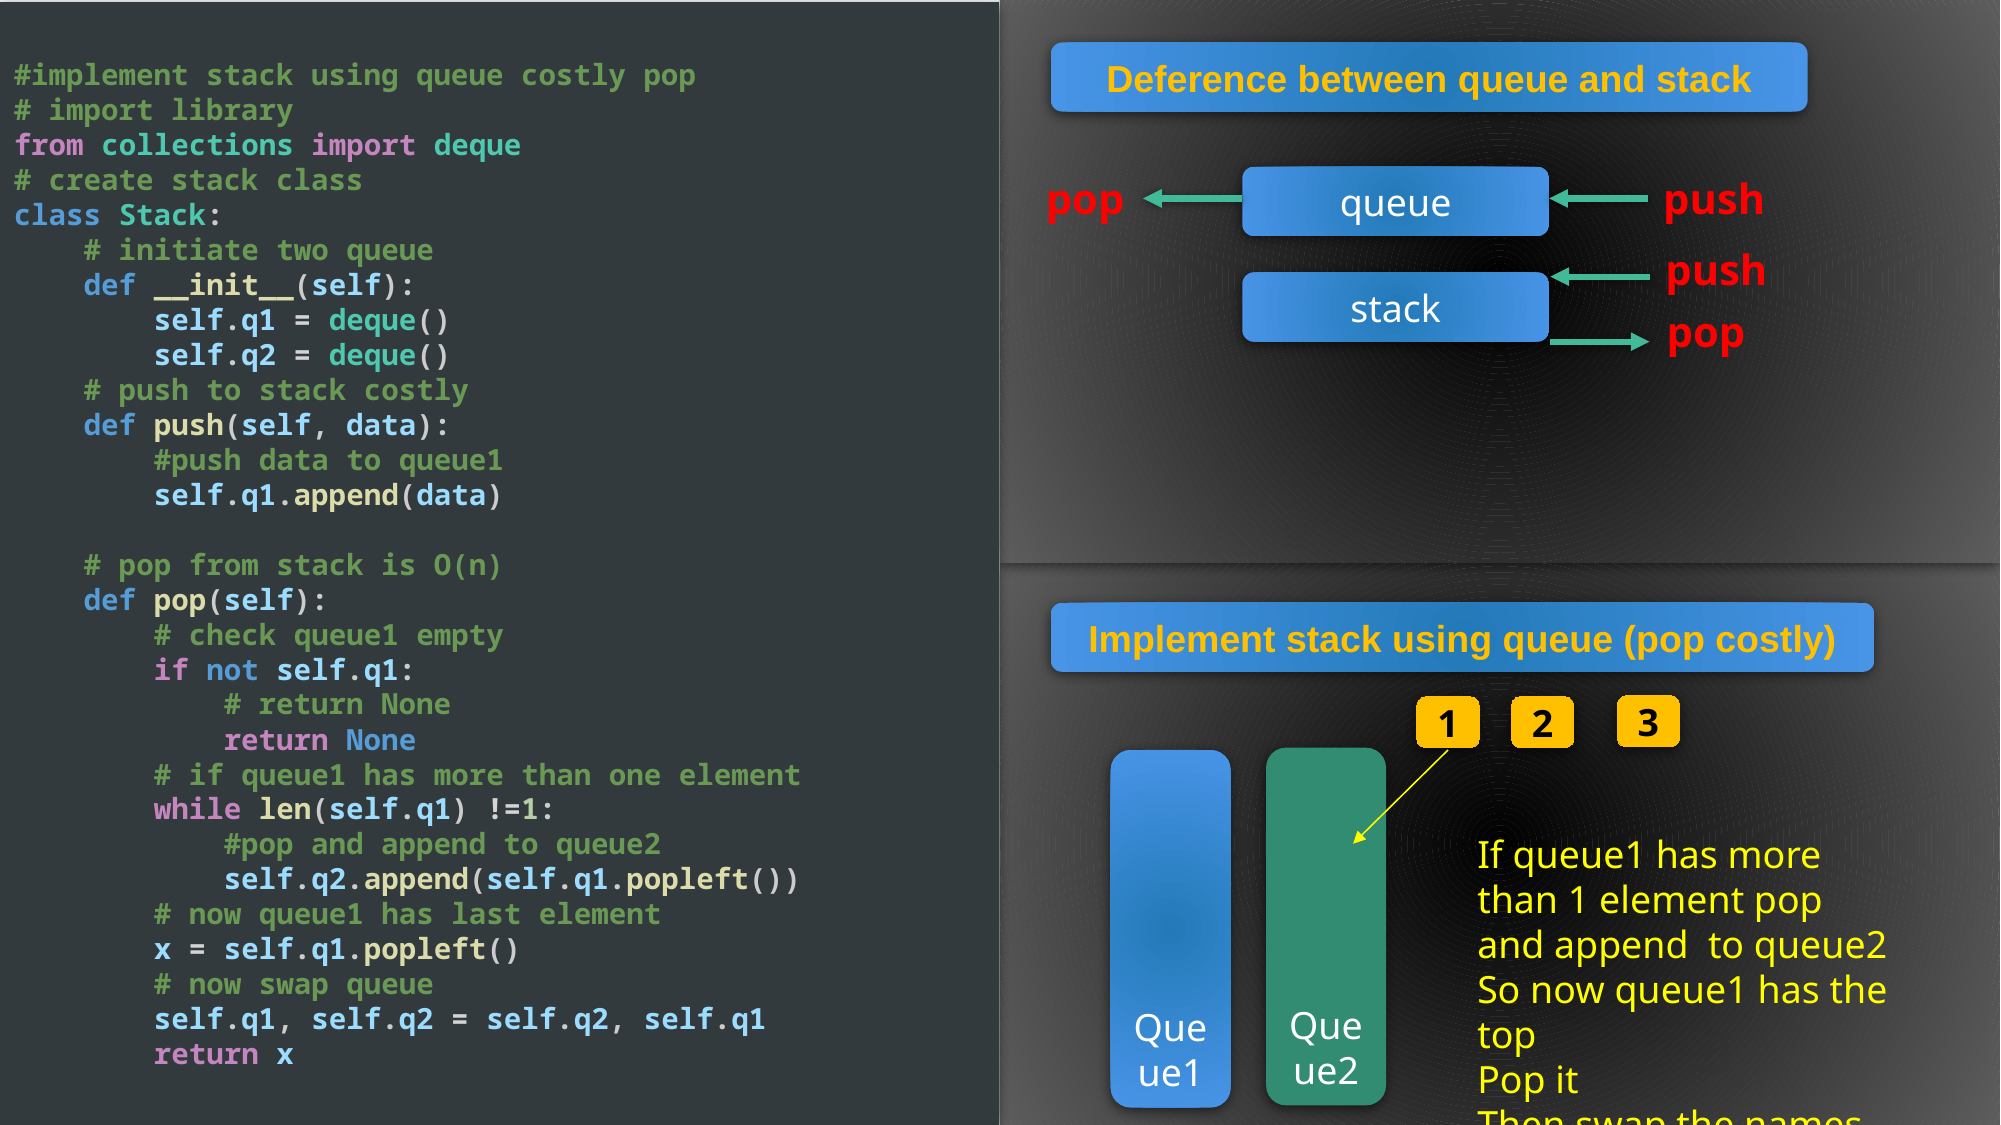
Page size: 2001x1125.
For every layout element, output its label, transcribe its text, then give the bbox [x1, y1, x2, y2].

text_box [1352, 749, 1449, 844]
text_box 1 [1416, 696, 1480, 748]
text_box push [1648, 165, 1808, 231]
text_box 3 [1617, 695, 1680, 747]
text_box [1004, 0, 2000, 563]
text_box queue [1242, 166, 1550, 236]
text_box pop [1031, 165, 1191, 231]
text_box #implement stack using queue costly pop # import library from collections import deque # create stack class class Stack: # initiate two queue def __init__(self): self.q1 = deque() self.q2 = deque() # push to stack costly def push(self, data): #push data to queue1 self.q1.append(data) # pop from stack is O(n) def pop(self): # check queue1 empty if not self.q1: # return None return None # if queue1 has more than one element while len(self.q1) !=1: #pop and append to queue2 self.q2.append(self.q1.popleft()) # now queue1 has last element x = self.q1.popleft() # now swap queue self.q1, self.q2 = self.q2, self.q1 return x [0, 2, 999, 1125]
text_box If queue1 has more than 1 element pop and append to queue2 So now queue1 has the top Pop it Then swap the names [1462, 823, 1907, 1125]
text_box 2 [1511, 696, 1574, 748]
text_box Queue2 [1266, 747, 1387, 1106]
text_box push [1650, 236, 1810, 301]
text_box Queue1 [1110, 749, 1231, 1108]
text_box pop [1651, 297, 1812, 363]
text_box stack [1242, 272, 1550, 342]
text_box Implement stack using queue (pop costly) [1050, 602, 1875, 672]
text_box Deference between queue and stack [1050, 42, 1808, 112]
text_box [1008, 576, 2000, 1125]
